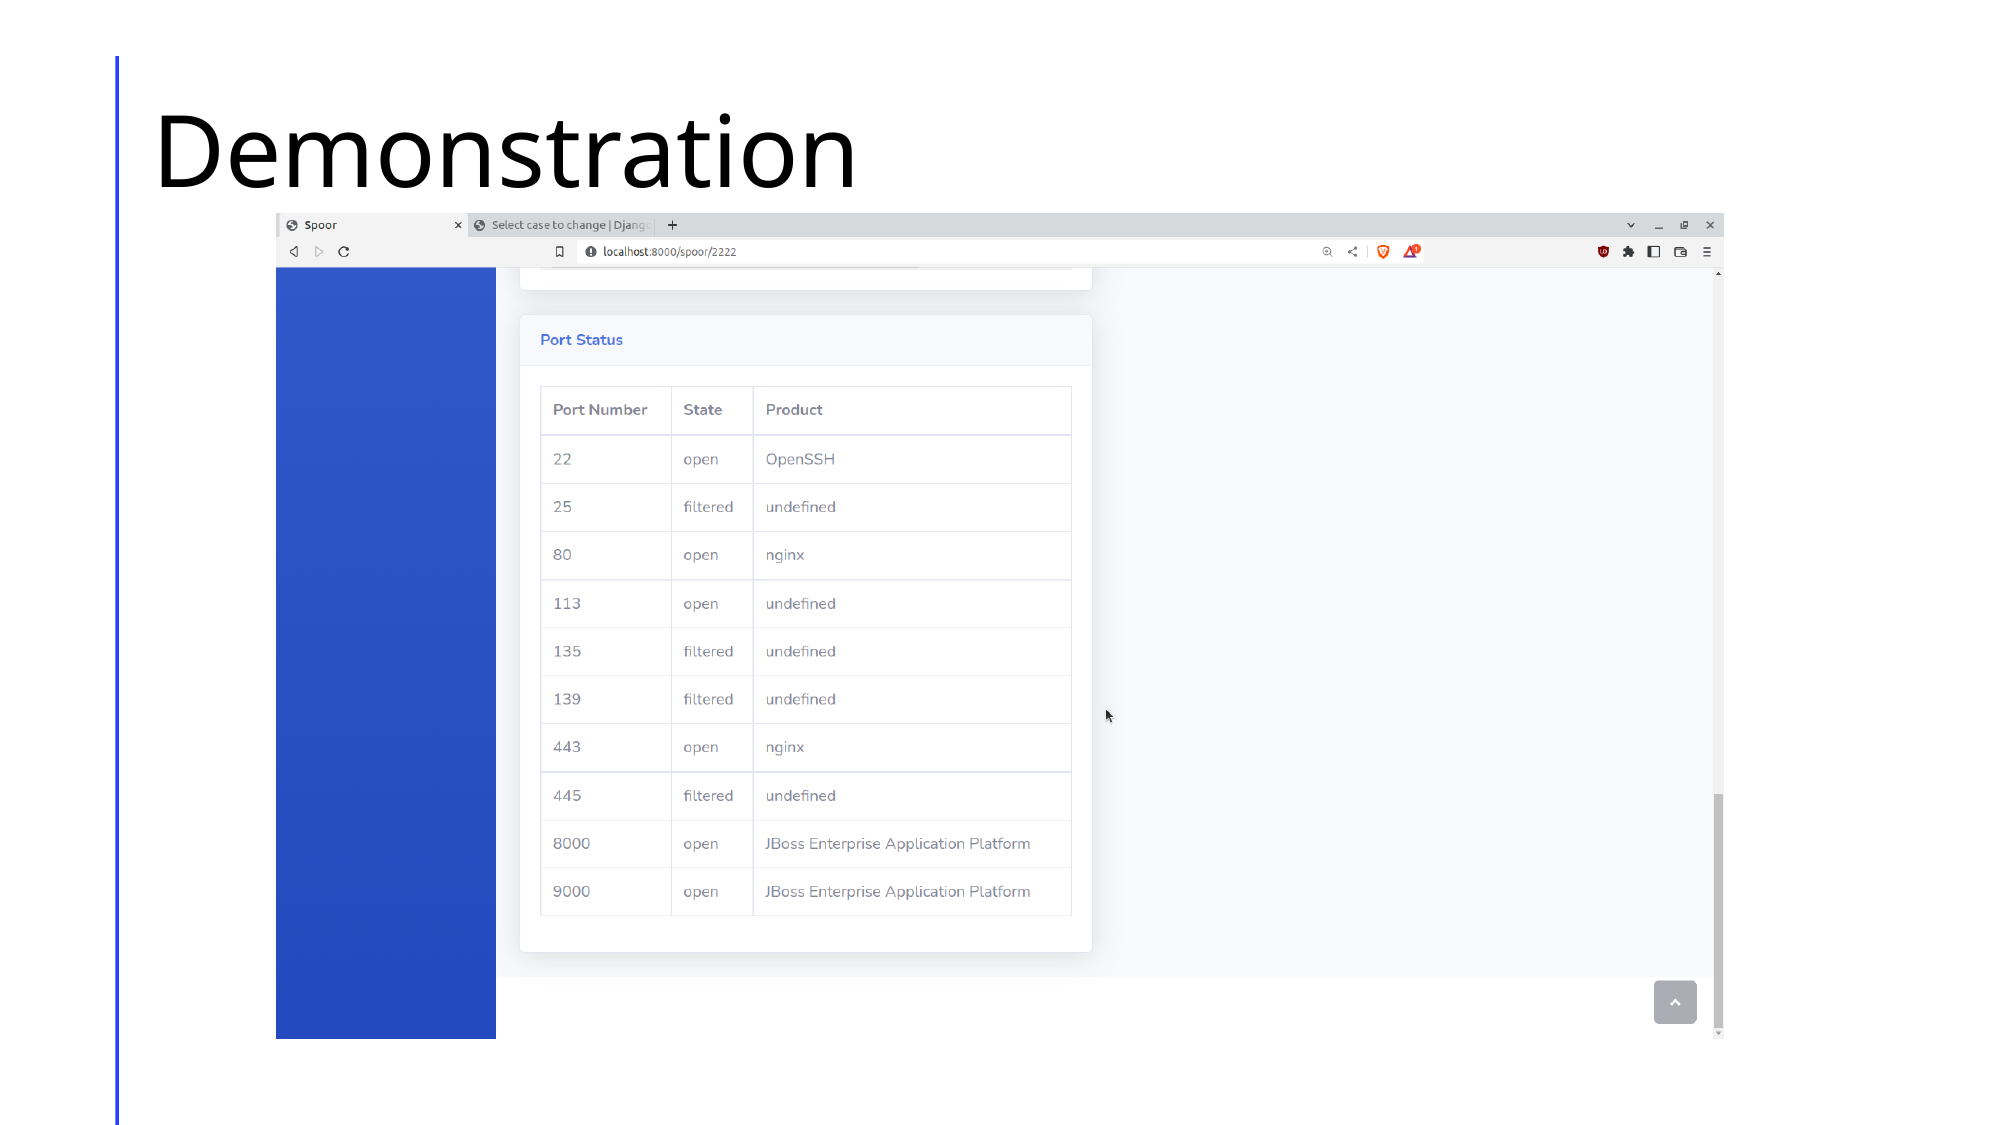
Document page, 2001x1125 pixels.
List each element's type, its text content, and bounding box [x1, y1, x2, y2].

picture [276, 213, 1724, 1039]
title Demonstration [137, 46, 1863, 264]
